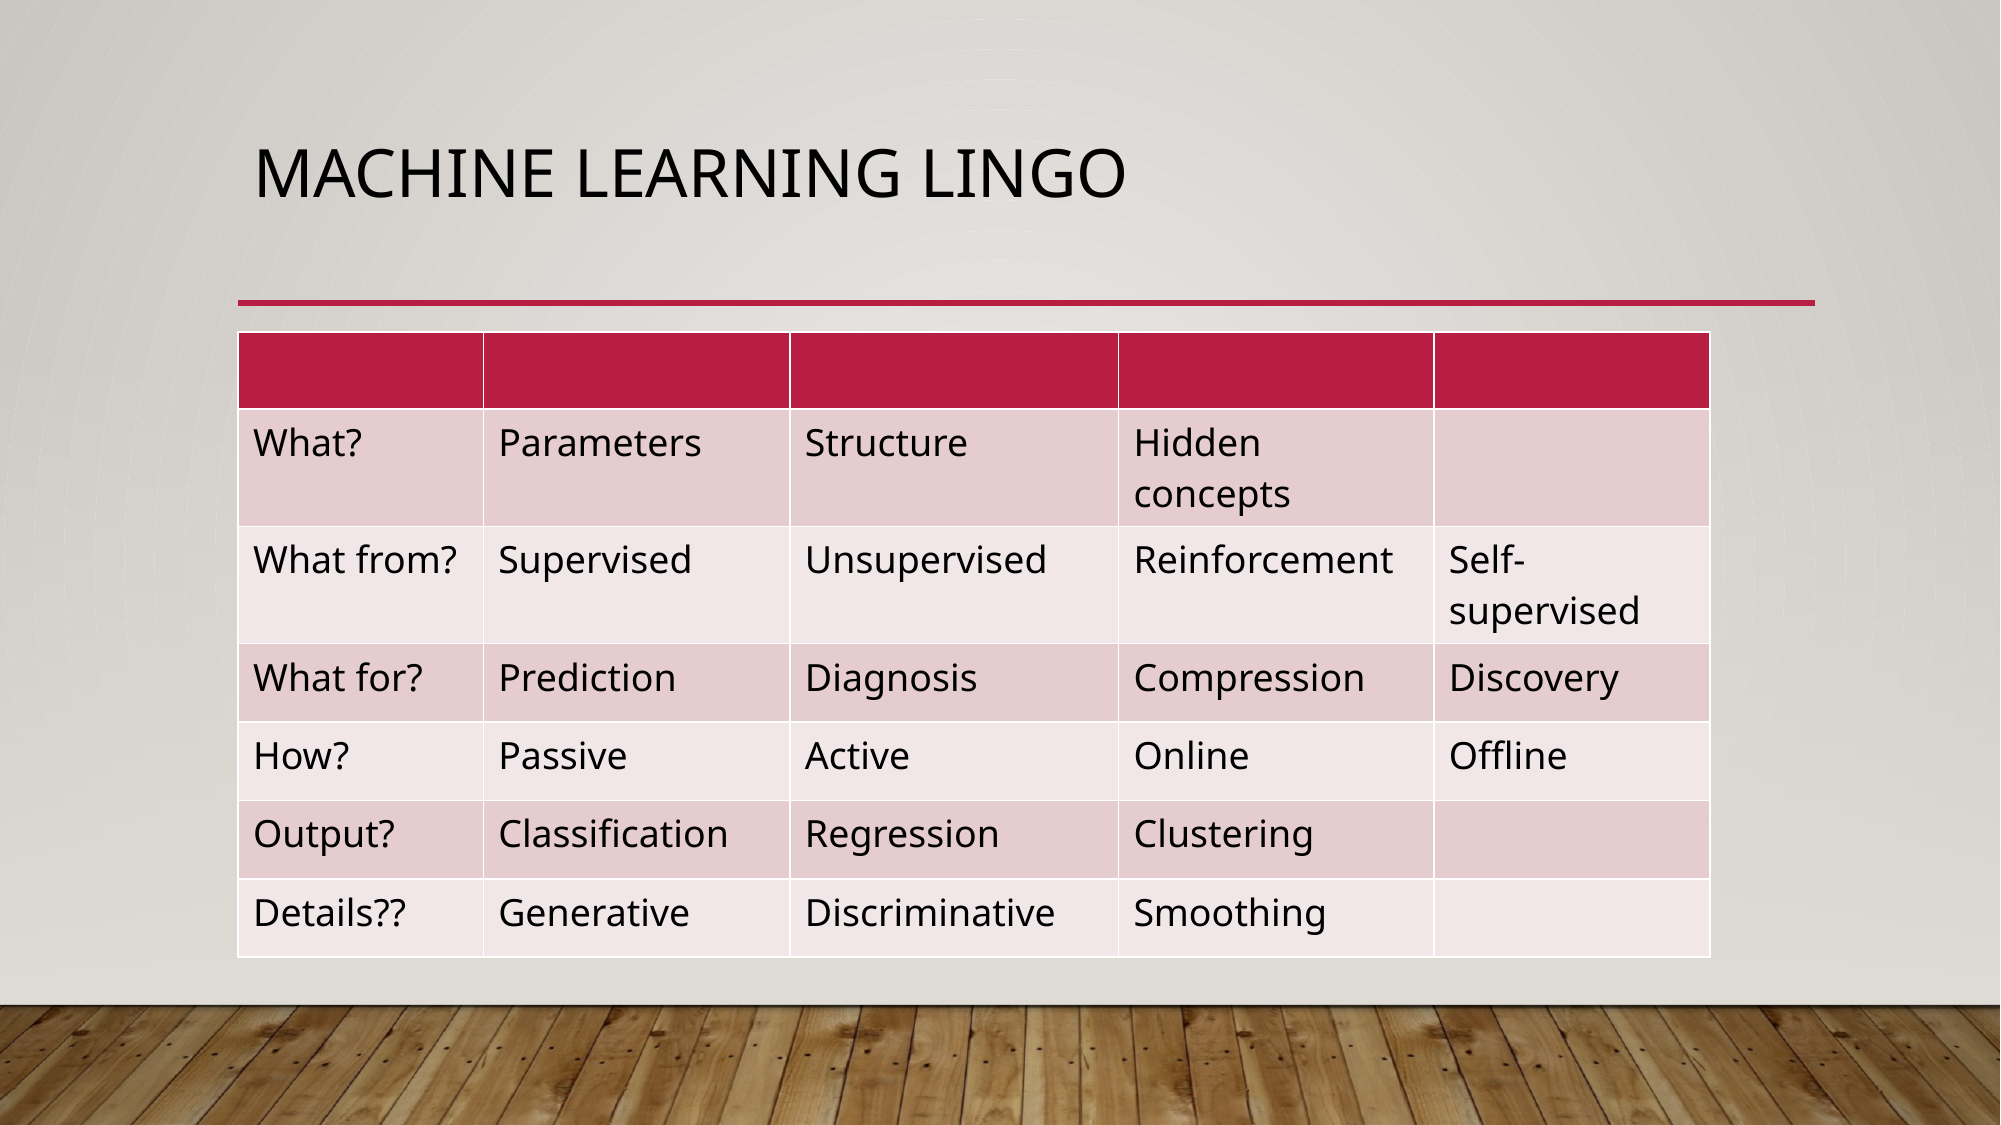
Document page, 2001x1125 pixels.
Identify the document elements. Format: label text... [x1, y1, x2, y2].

table_cell [1435, 801, 1709, 878]
table_cell Self-supervised [1435, 527, 1709, 643]
table_cell Diagnosis [791, 644, 1118, 721]
table_cell Offline [1435, 723, 1709, 800]
picture [0, 1005, 2000, 1125]
table_cell Active [791, 723, 1118, 800]
table_cell Clustering [1119, 801, 1433, 878]
table_header [239, 333, 483, 408]
table_cell Discriminative [791, 880, 1118, 956]
title Machine Learning Lingo [238, 131, 1814, 305]
table_header [791, 333, 1118, 408]
table_cell Regression [791, 801, 1118, 878]
table_header [484, 333, 789, 408]
table_cell Smoothing [1119, 880, 1433, 956]
table_cell [1435, 880, 1709, 956]
table_cell Output? [239, 801, 483, 878]
table_cell What from? [239, 527, 483, 643]
table_cell Classification [484, 801, 789, 878]
table_cell Discovery [1435, 644, 1709, 721]
table_cell Supervised [484, 527, 789, 643]
table_cell How? [239, 723, 483, 800]
table_cell Generative [484, 880, 789, 956]
table_cell Compression [1119, 644, 1433, 721]
table_cell Structure [791, 410, 1118, 526]
table_cell Passive [484, 723, 789, 800]
table_cell Reinforcement [1119, 527, 1433, 643]
table_cell Online [1119, 723, 1433, 800]
table_cell Prediction [484, 644, 789, 721]
table_cell Details?? [239, 880, 483, 956]
table_cell What? [239, 410, 483, 526]
table_cell What for? [239, 644, 483, 721]
table_cell Hidden concepts [1119, 410, 1433, 526]
table_header [1119, 333, 1433, 408]
table_header [1435, 333, 1709, 408]
table_cell [1435, 410, 1709, 526]
table_cell Unsupervised [791, 527, 1118, 643]
table_cell Parameters [484, 410, 789, 526]
